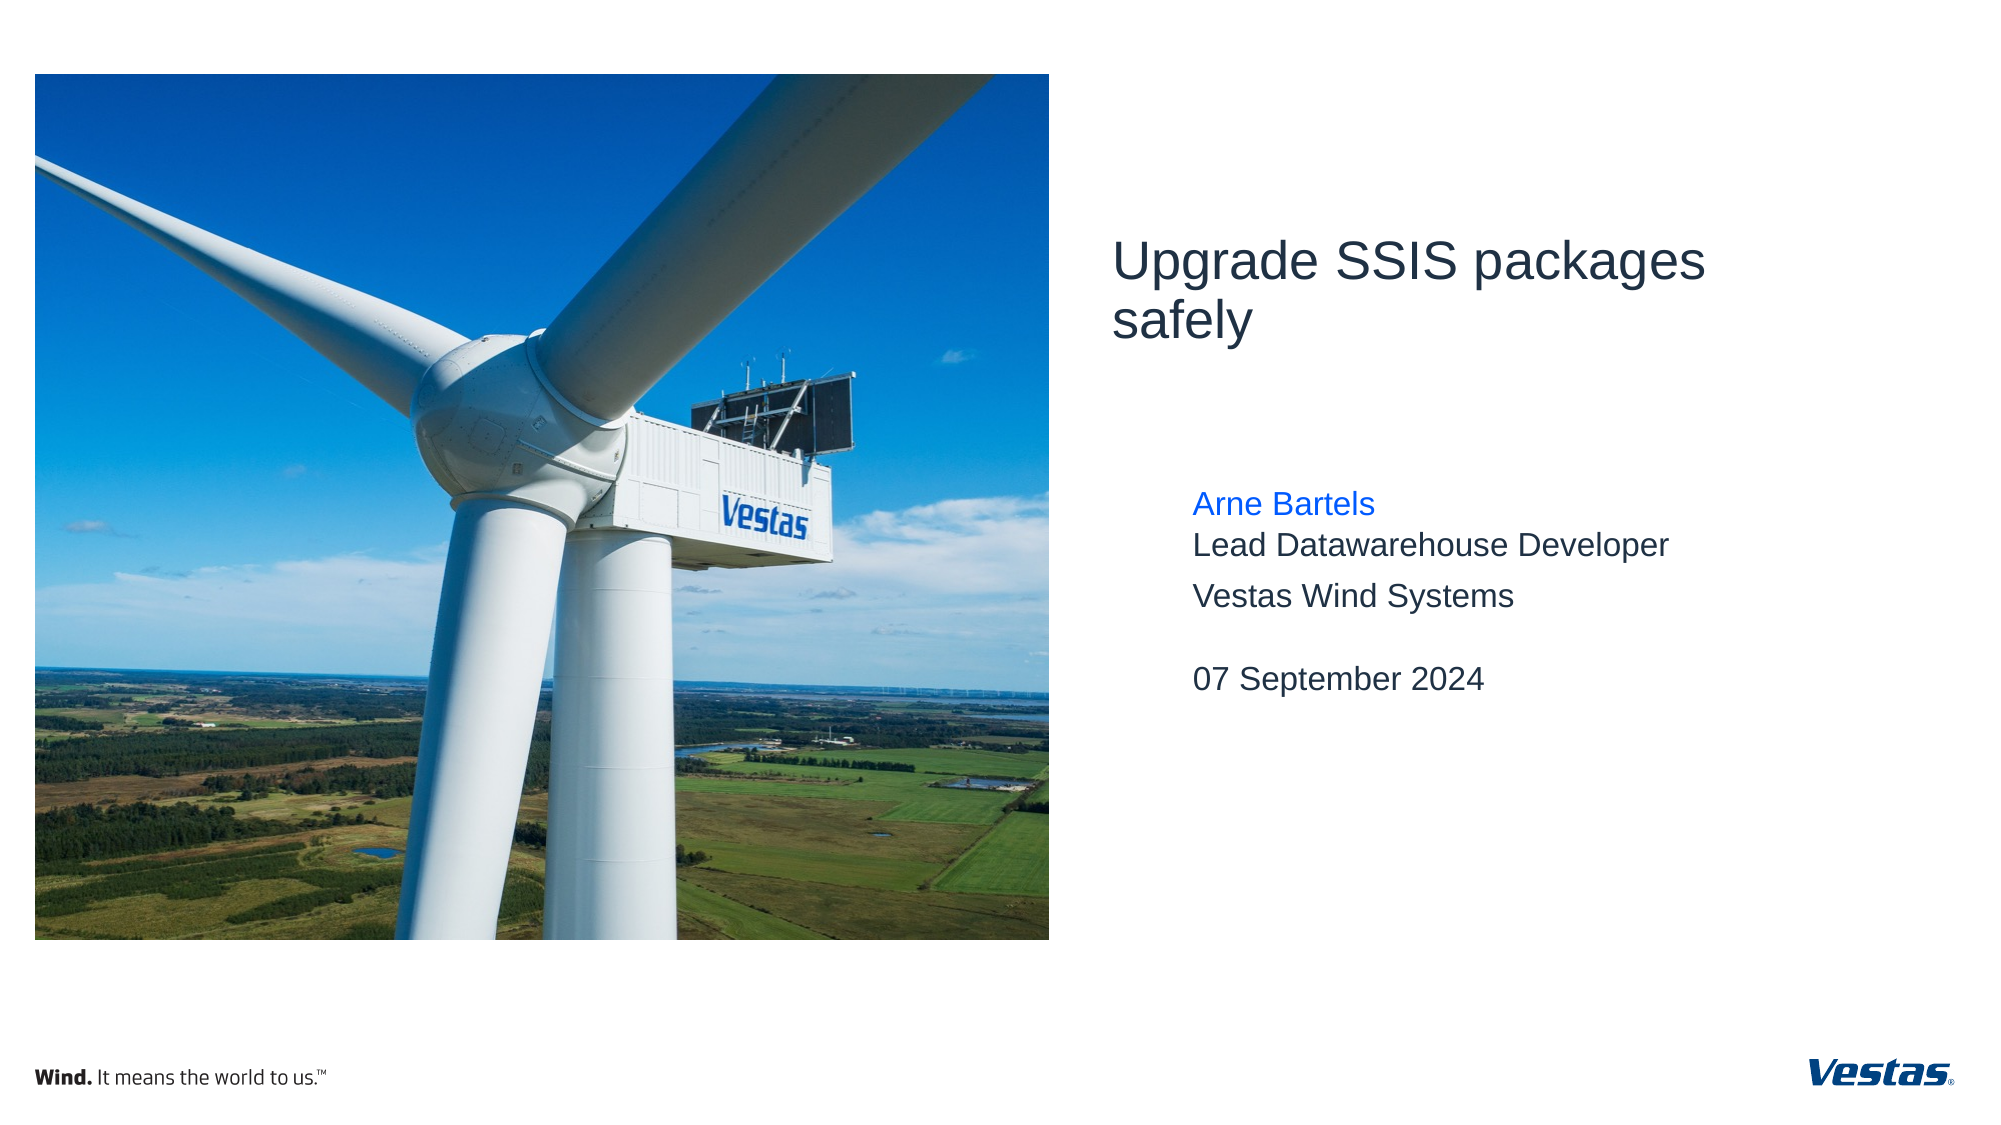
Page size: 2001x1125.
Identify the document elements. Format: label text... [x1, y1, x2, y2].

picture [35, 74, 1049, 940]
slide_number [1192, 657, 1831, 699]
picture [35, 1069, 326, 1085]
list Arne Bartels [1192, 482, 1831, 524]
title Upgrade SSIS packages safely [1112, 233, 1828, 430]
list Lead Datawarehouse Developer Vestas Wind Systems [1192, 522, 1830, 565]
